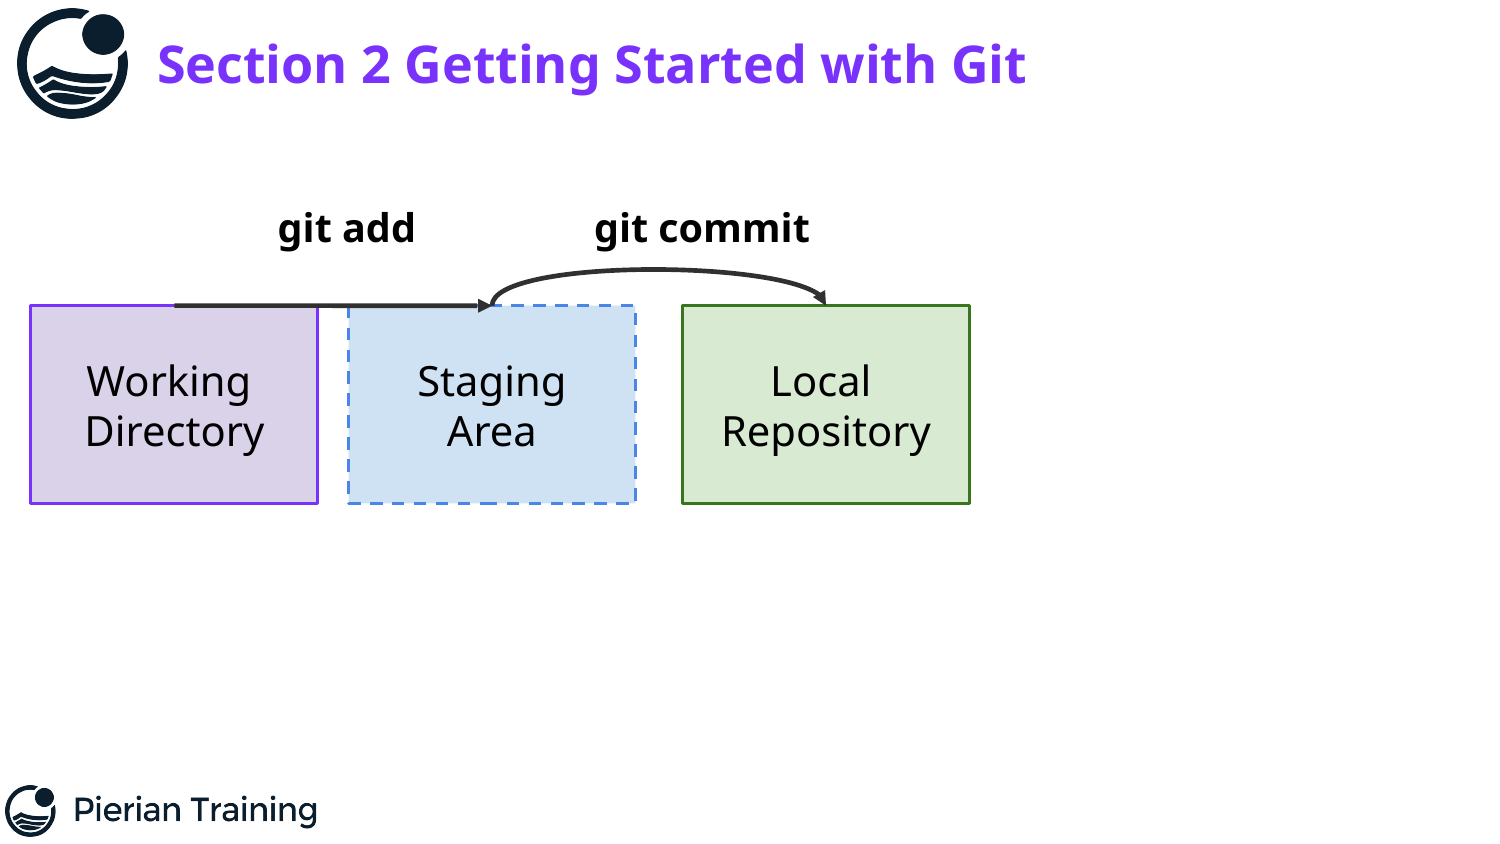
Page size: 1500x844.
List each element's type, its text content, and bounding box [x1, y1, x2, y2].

text_box git add [338, 188, 450, 266]
text_box git commit [554, 188, 654, 266]
text_box git add [244, 188, 328, 266]
picture [16, 8, 128, 120]
text_box Staging Area [348, 305, 636, 504]
text_box git commit [664, 188, 850, 266]
text_box Section 2 Getting Started with Git [142, 16, 1239, 110]
text_box Local Repository [682, 305, 970, 504]
picture [4, 785, 318, 837]
text_box Working Directory [30, 305, 318, 504]
